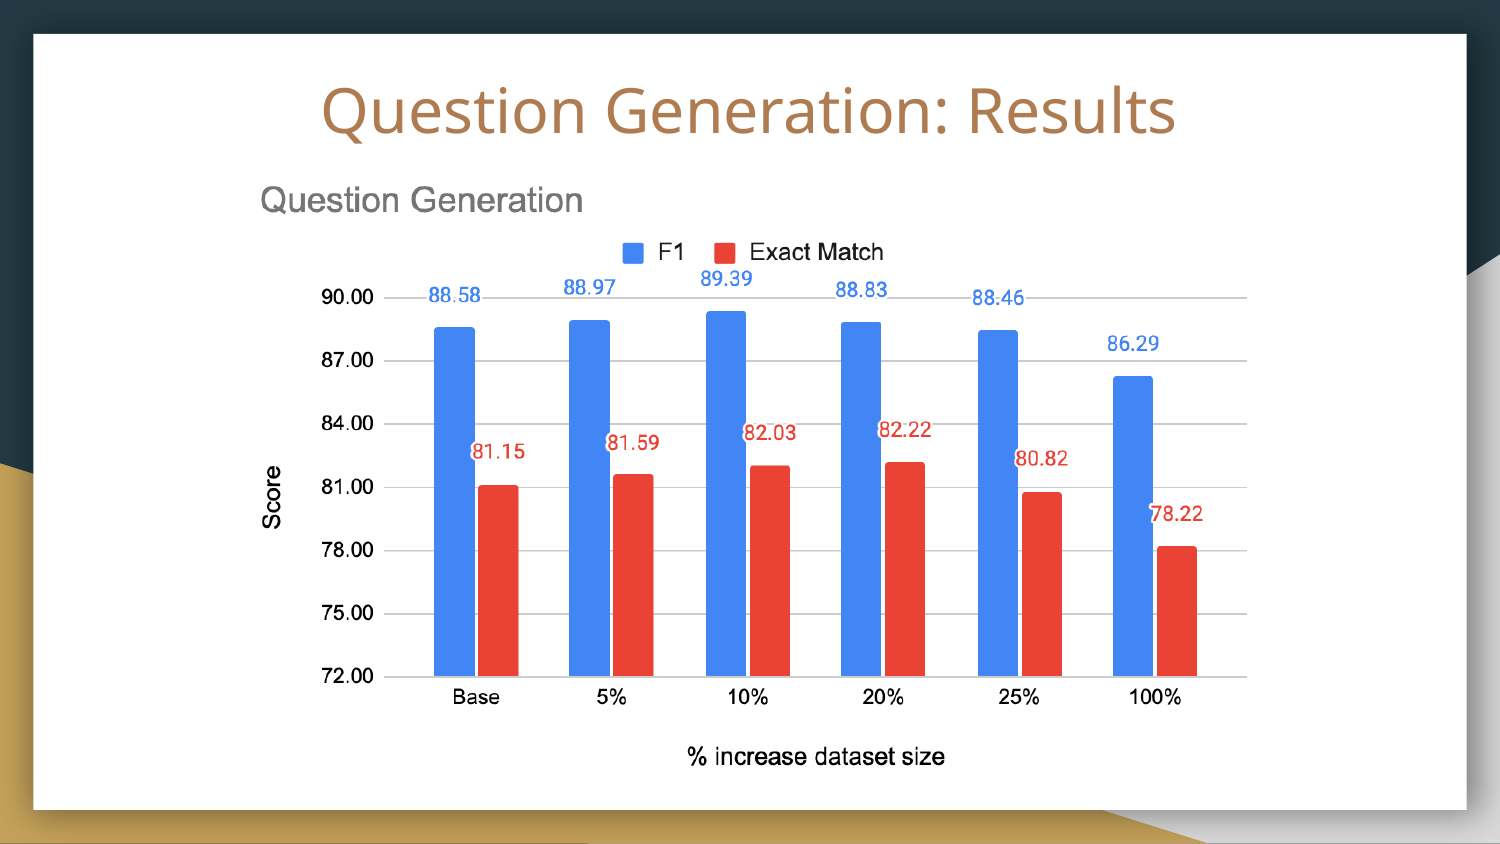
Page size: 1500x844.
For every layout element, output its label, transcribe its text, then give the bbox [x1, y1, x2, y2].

picture [227, 151, 1279, 802]
title Question Generation: Results [134, 55, 1366, 213]
